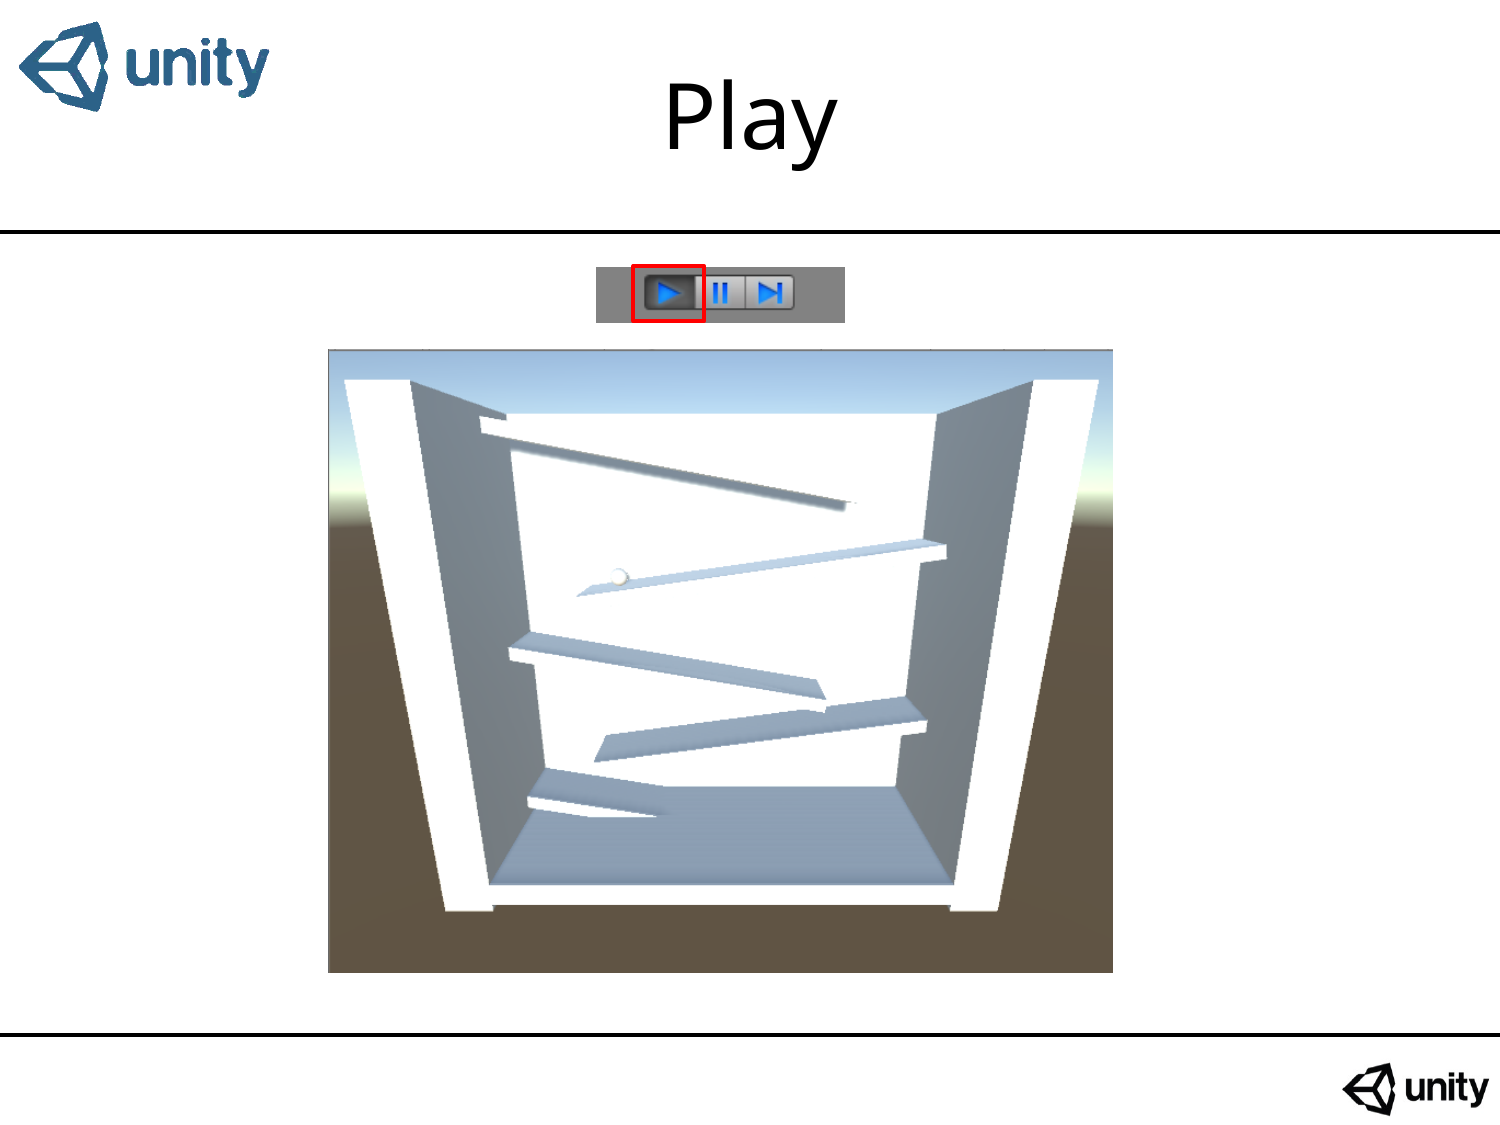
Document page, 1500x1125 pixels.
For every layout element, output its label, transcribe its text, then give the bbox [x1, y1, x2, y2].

picture [328, 349, 1114, 973]
picture [8, 14, 290, 125]
picture [1336, 1058, 1500, 1123]
title Play [75, 19, 1425, 207]
picture [596, 267, 846, 323]
